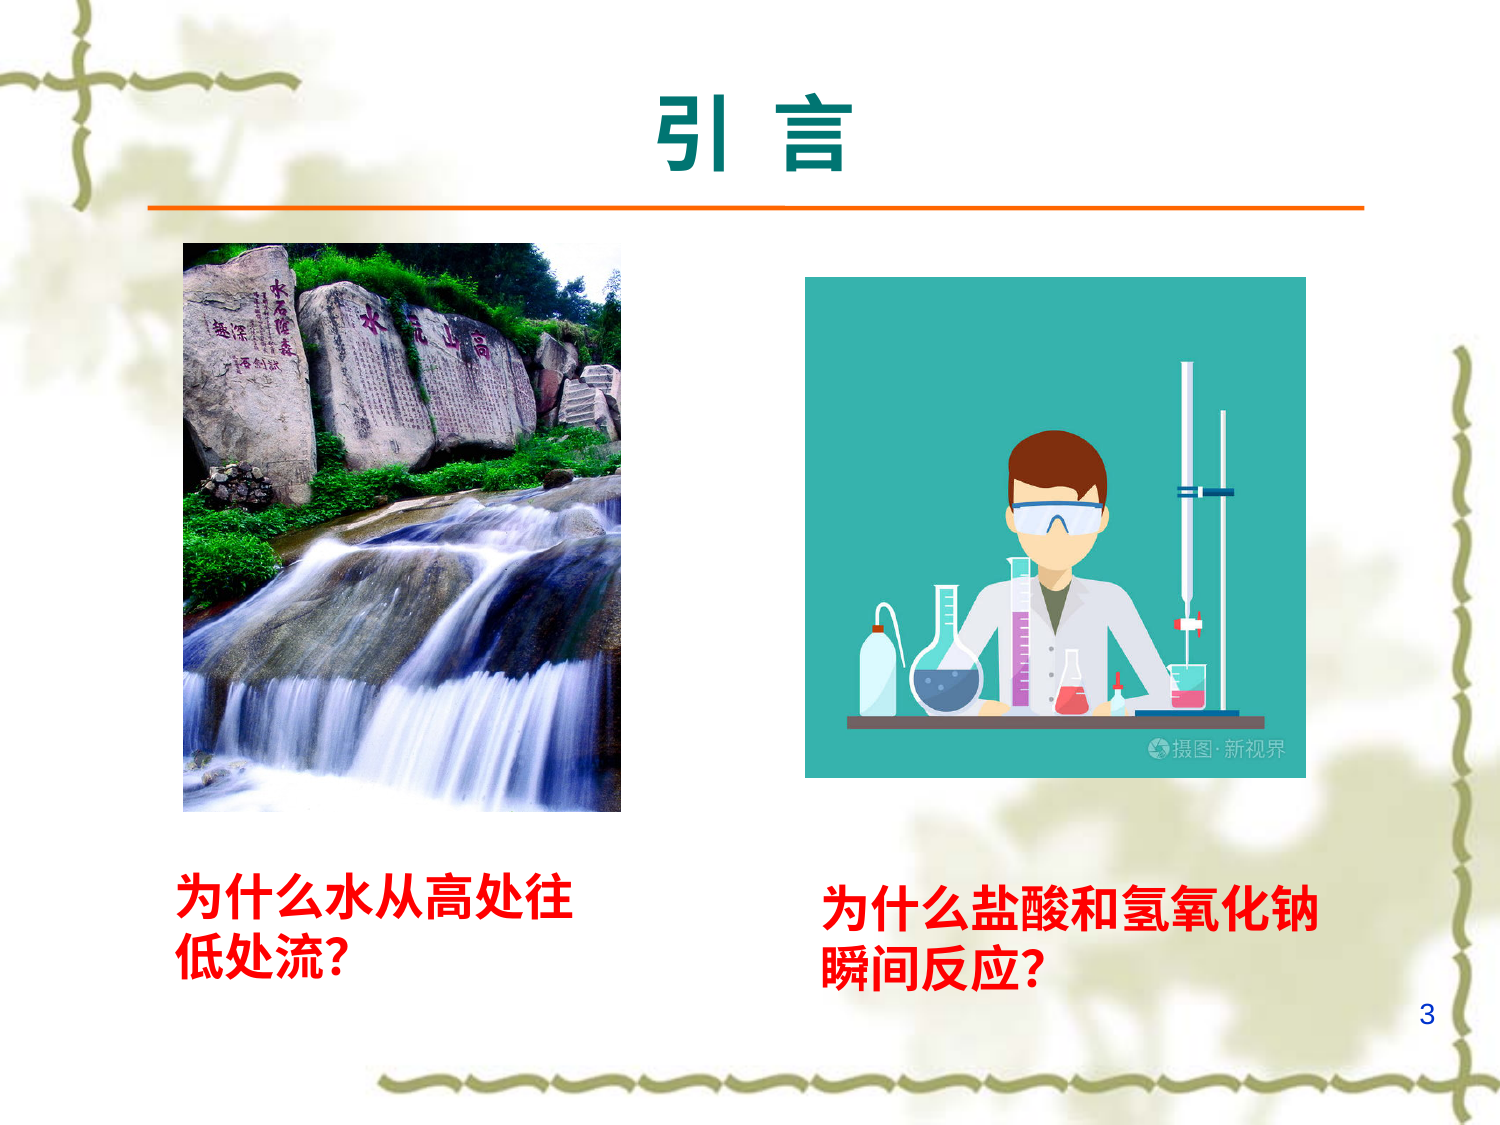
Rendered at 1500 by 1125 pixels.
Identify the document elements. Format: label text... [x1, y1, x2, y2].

title 引 言 [53, 77, 1455, 185]
text_box 为什么盐酸和氢氧化钠瞬间反应？ [805, 869, 1382, 988]
picture [0, 0, 1500, 1125]
list 为什么水从高处往低处流？ [159, 857, 632, 1035]
slide_number 3 [1074, 987, 1451, 1066]
